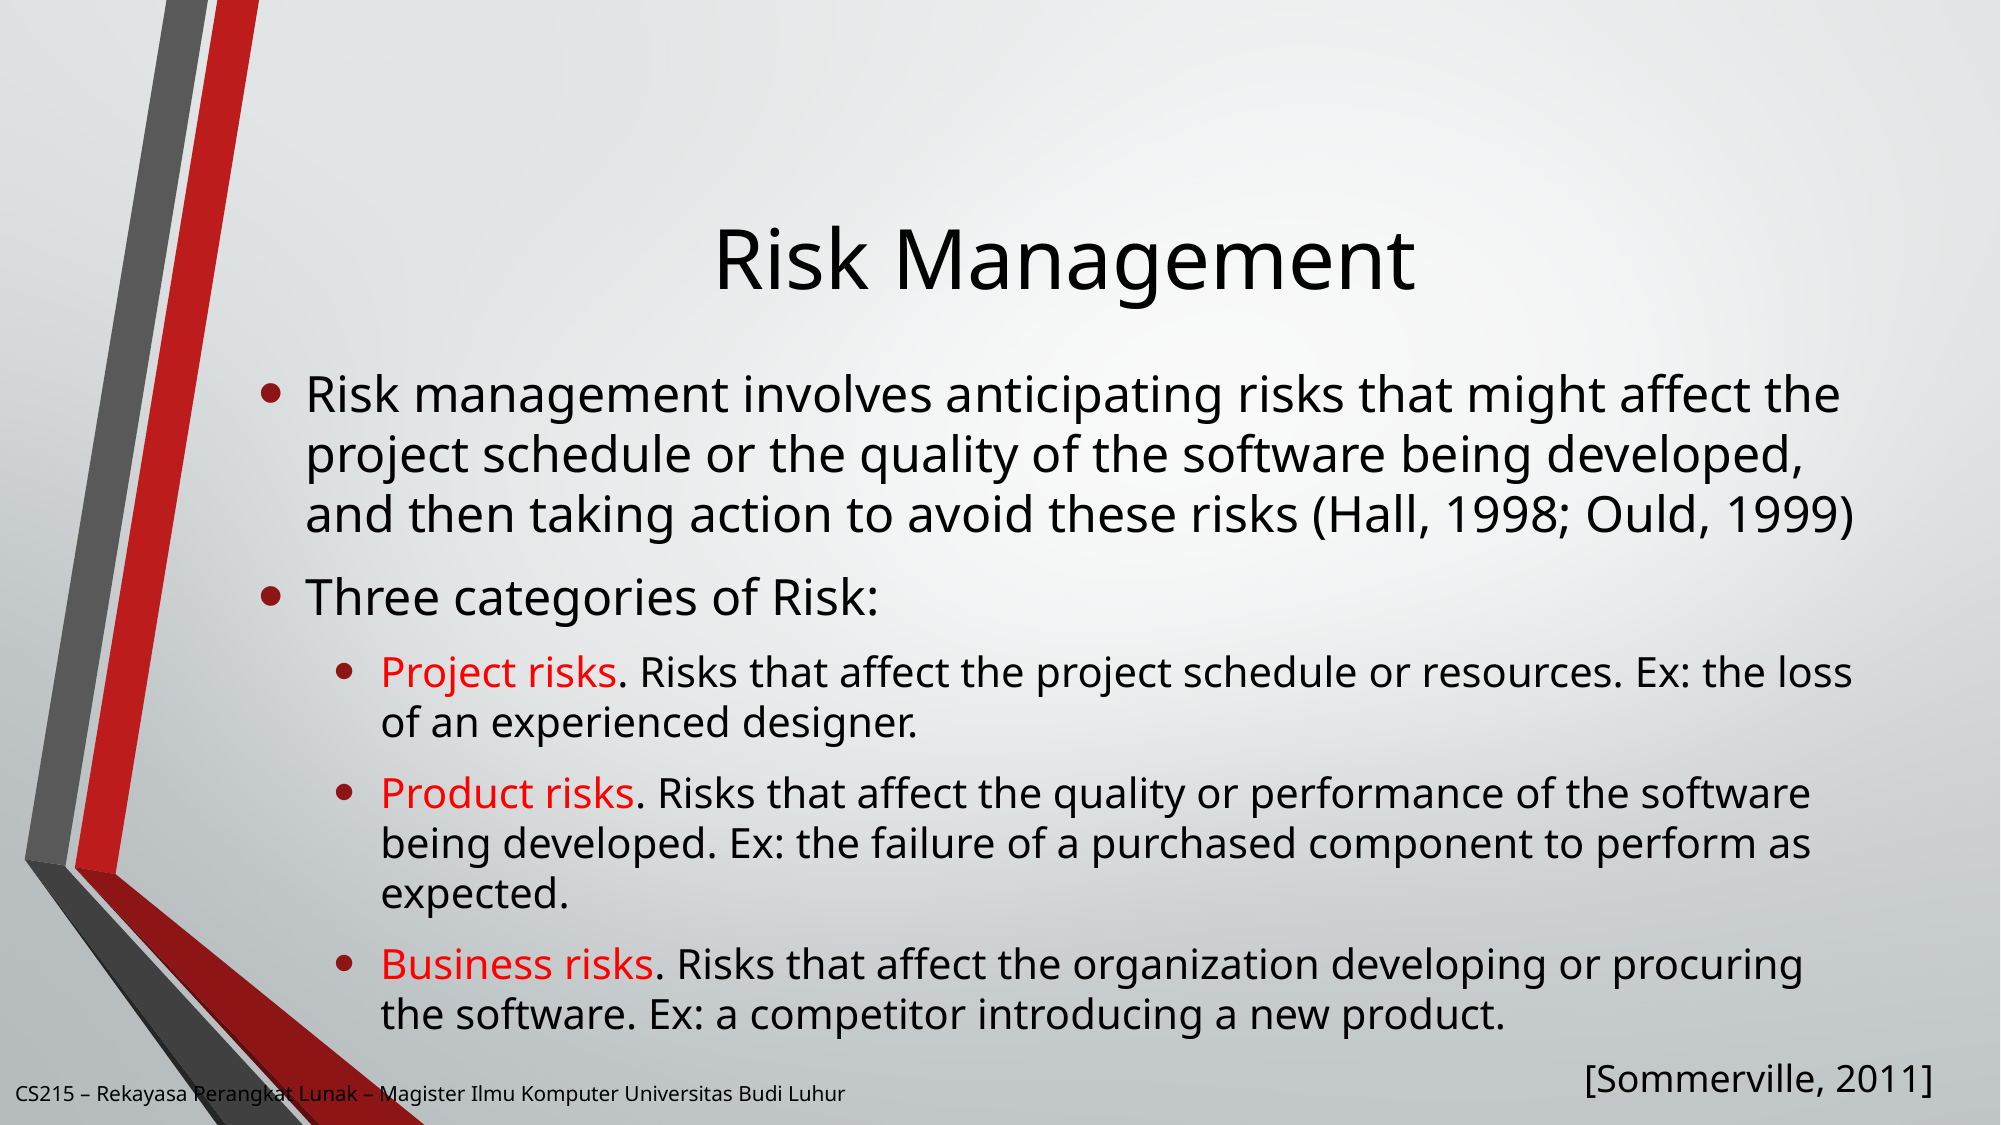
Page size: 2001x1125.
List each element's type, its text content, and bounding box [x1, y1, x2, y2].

list Risk management involves anticipating risks that might affect the project schedule or the quality of the software being developed, and then taking action to avoid these risks (Hall, 1998; Ould, 1999) Three categories of Risk: Project risks. Risks that affect the project schedule or resources. Ex: the loss of an experienced designer. Product risks. Risks that affect the quality or performance of the software being developed. Ex: the failure of a purchased component to perform as expected. Business risks. Risks that affect the organization developing or procuring the software. Ex: a competitor introducing a new product. [243, 355, 1887, 1048]
title Risk Management [243, 112, 1887, 355]
text_box [Sommerville, 2011] [1569, 1047, 1949, 1108]
footer CS215 – Rekayasa Perangkat Lunak – Magister Ilmu Komputer Universitas Budi Luhur [0, 1064, 1163, 1125]
